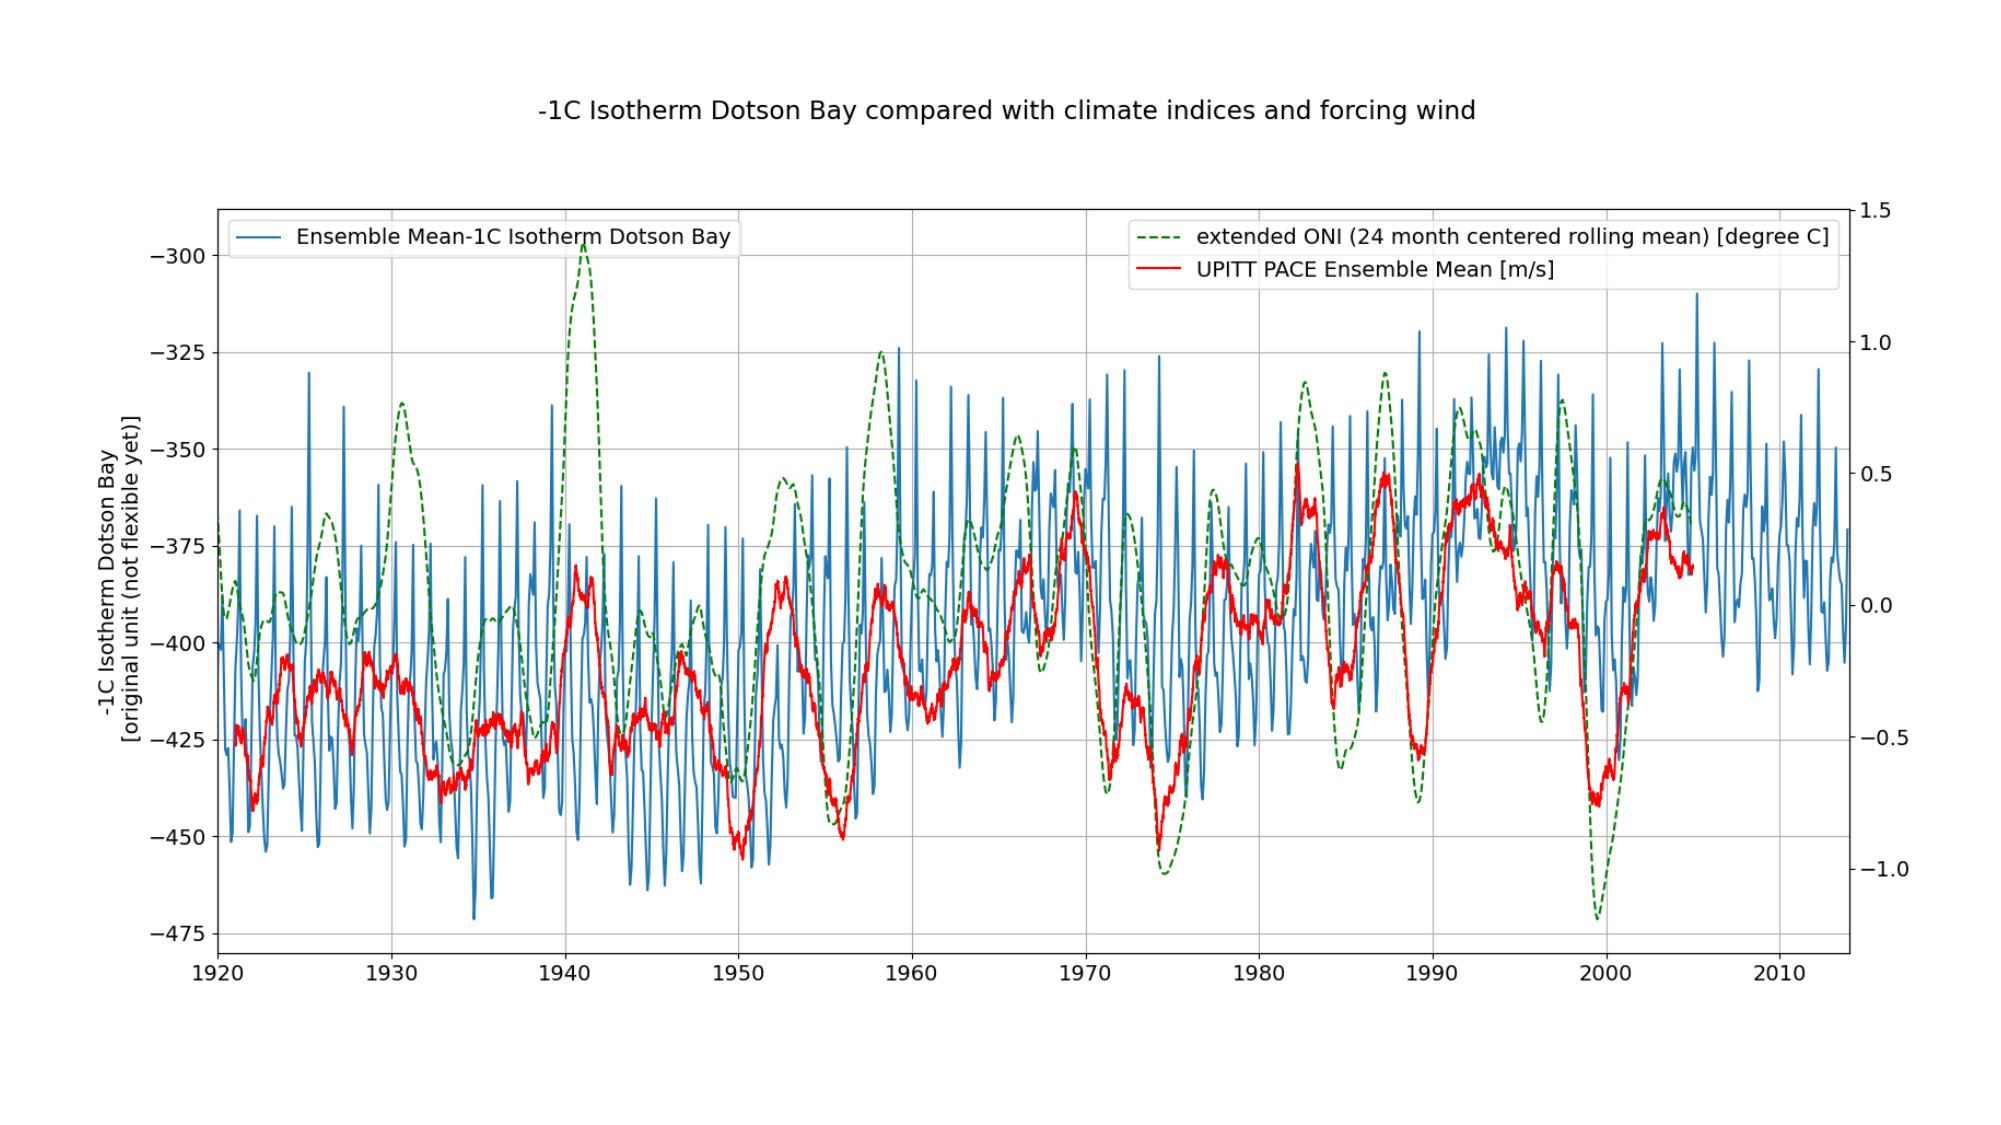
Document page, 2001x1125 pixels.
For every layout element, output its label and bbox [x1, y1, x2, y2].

picture [58, 79, 1942, 1046]
